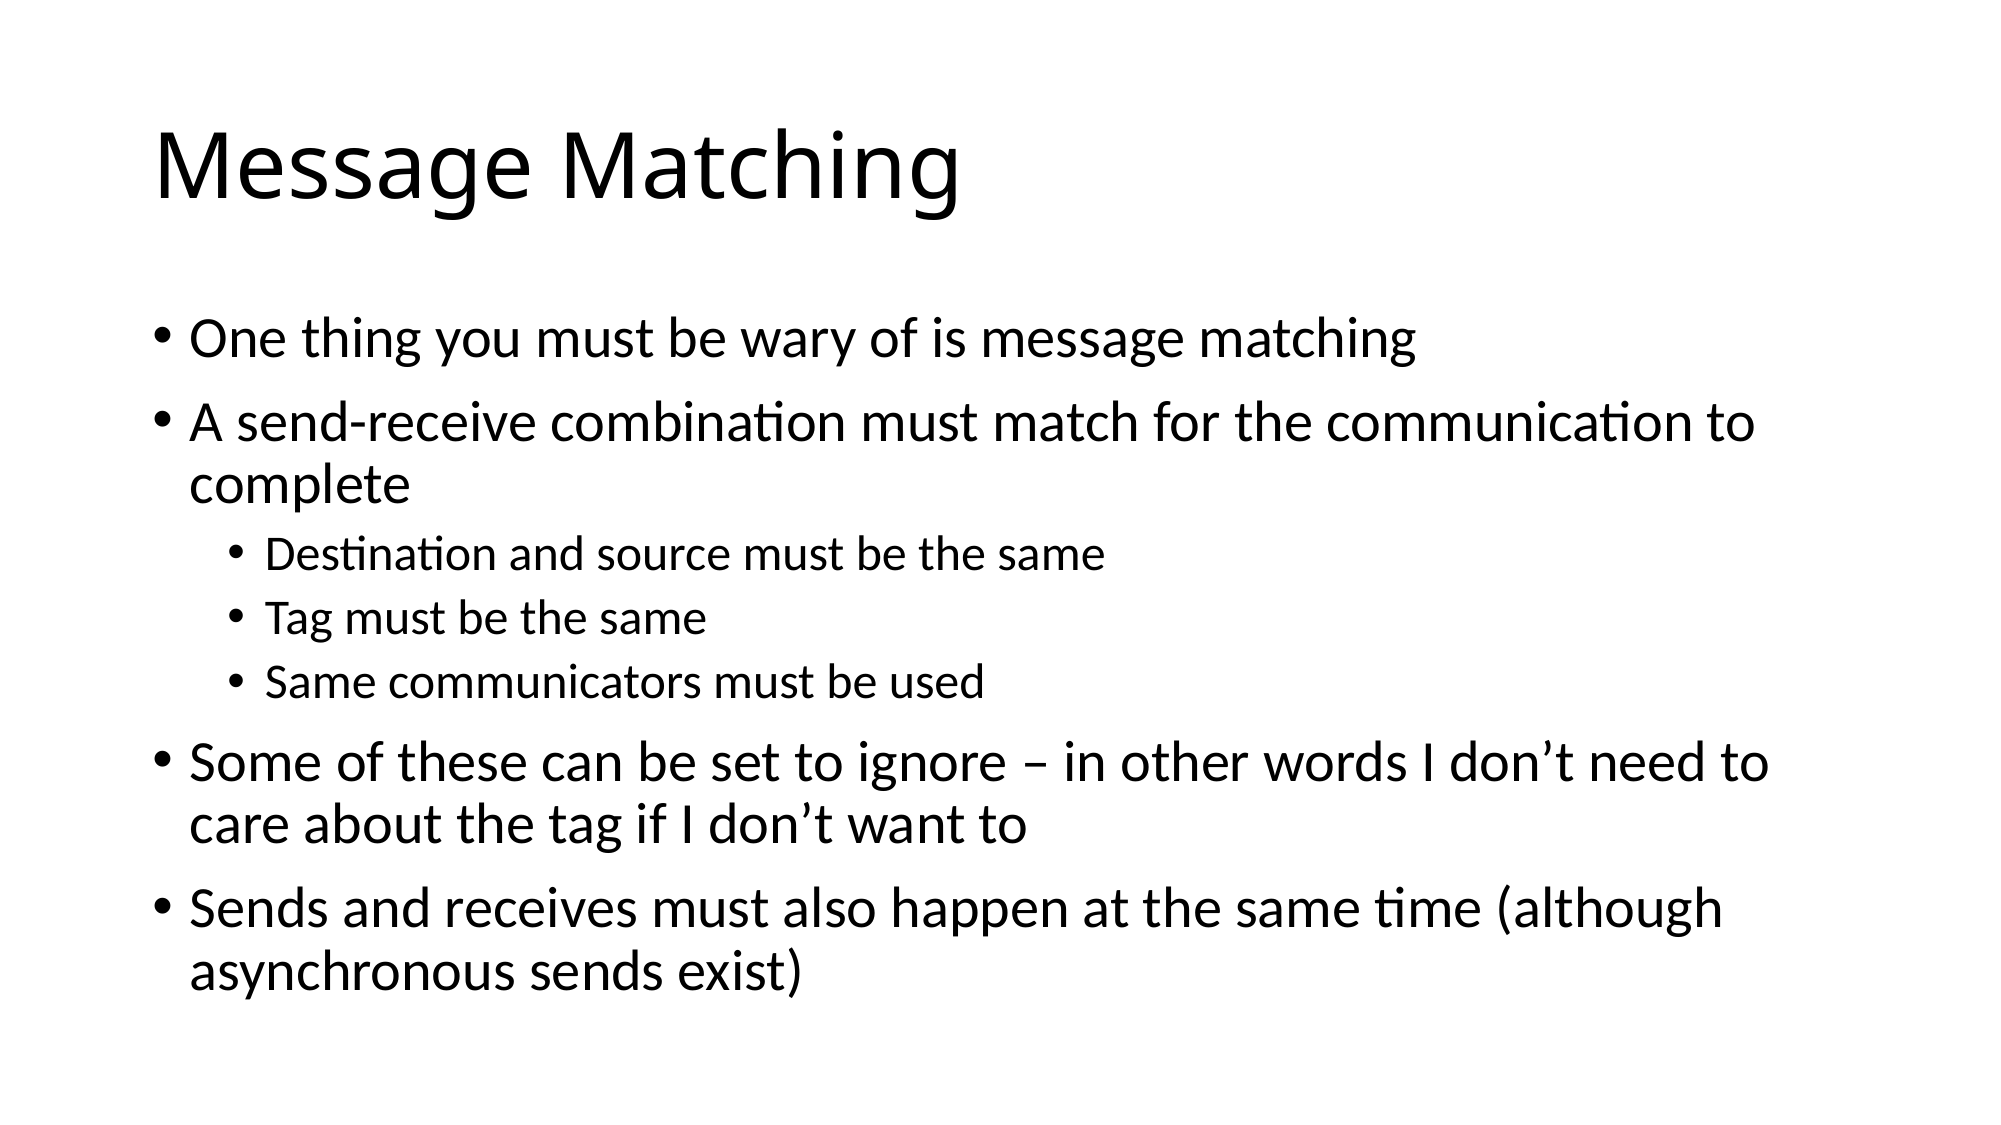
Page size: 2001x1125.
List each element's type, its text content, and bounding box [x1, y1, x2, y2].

title Message Matching [137, 59, 1863, 278]
list One thing you must be wary of is message matching A send-receive combination must match for the communication to complete Destination and source must be the same Tag must be the same Same communicators must be used Some of these can be set to ignore – in other words I don’t need to care about the tag if I don’t want to Sends and receives must also happen at the same time (although asynchronous sends exist) [137, 299, 1863, 1014]
